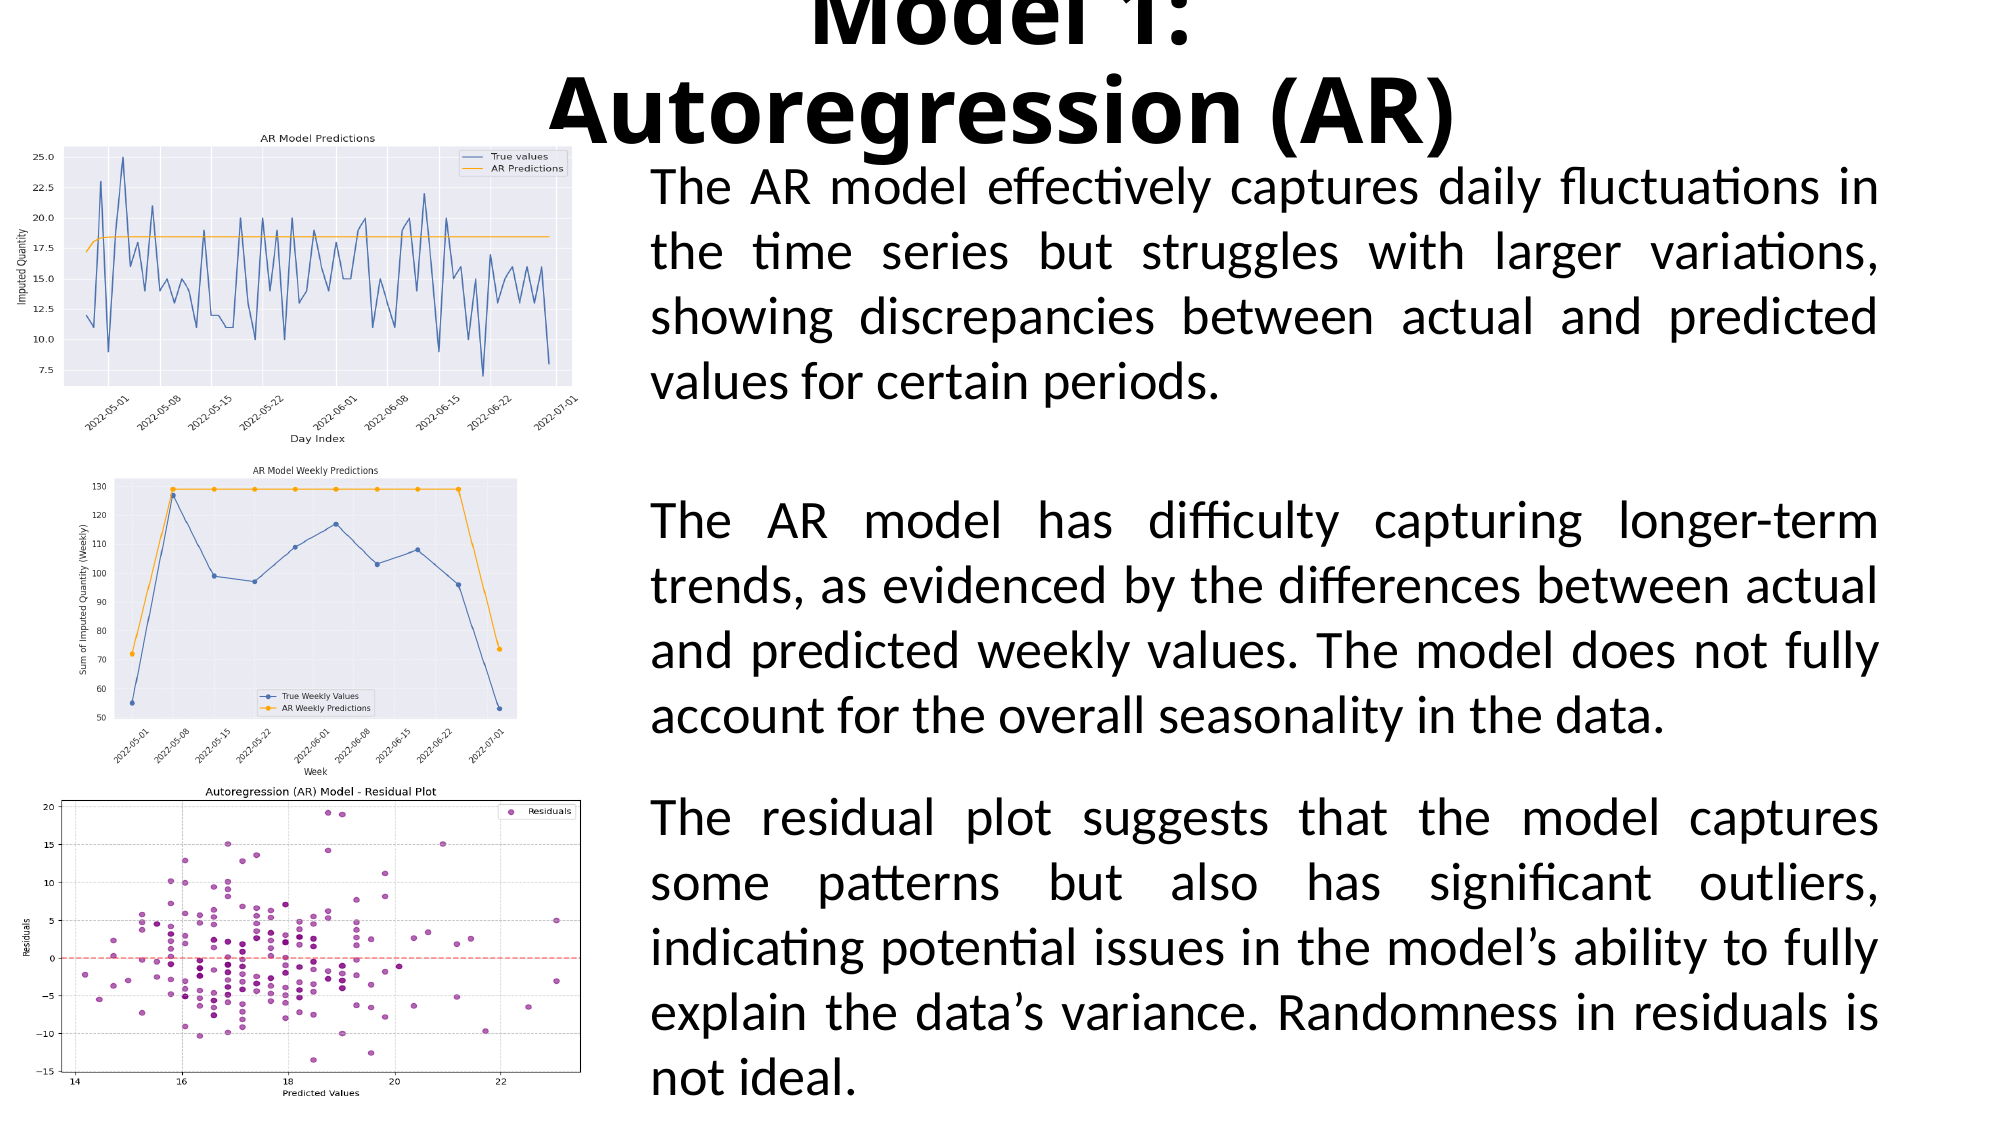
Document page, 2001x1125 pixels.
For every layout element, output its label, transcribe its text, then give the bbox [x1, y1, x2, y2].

text_box The AR model has difficulty capturing longer-term trends, as evidenced by the differences between actual and predicted weekly values. The model does not fully account for the overall seasonality in the data. [635, 477, 1897, 753]
title Model 1: Autoregression (AR) [434, 0, 1566, 130]
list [10, 129, 585, 449]
text_box The residual plot suggests that the model captures some patterns but also has significant outliers, indicating potential issues in the model’s ability to fully explain the data’s variance. Randomness in residuals is not ideal. [635, 774, 1897, 1114]
picture [15, 461, 586, 1104]
text_box The AR model effectively captures daily fluctuations in the time series but struggles with larger variations, showing discrepancies between actual and predicted values for certain periods. [635, 143, 1897, 418]
